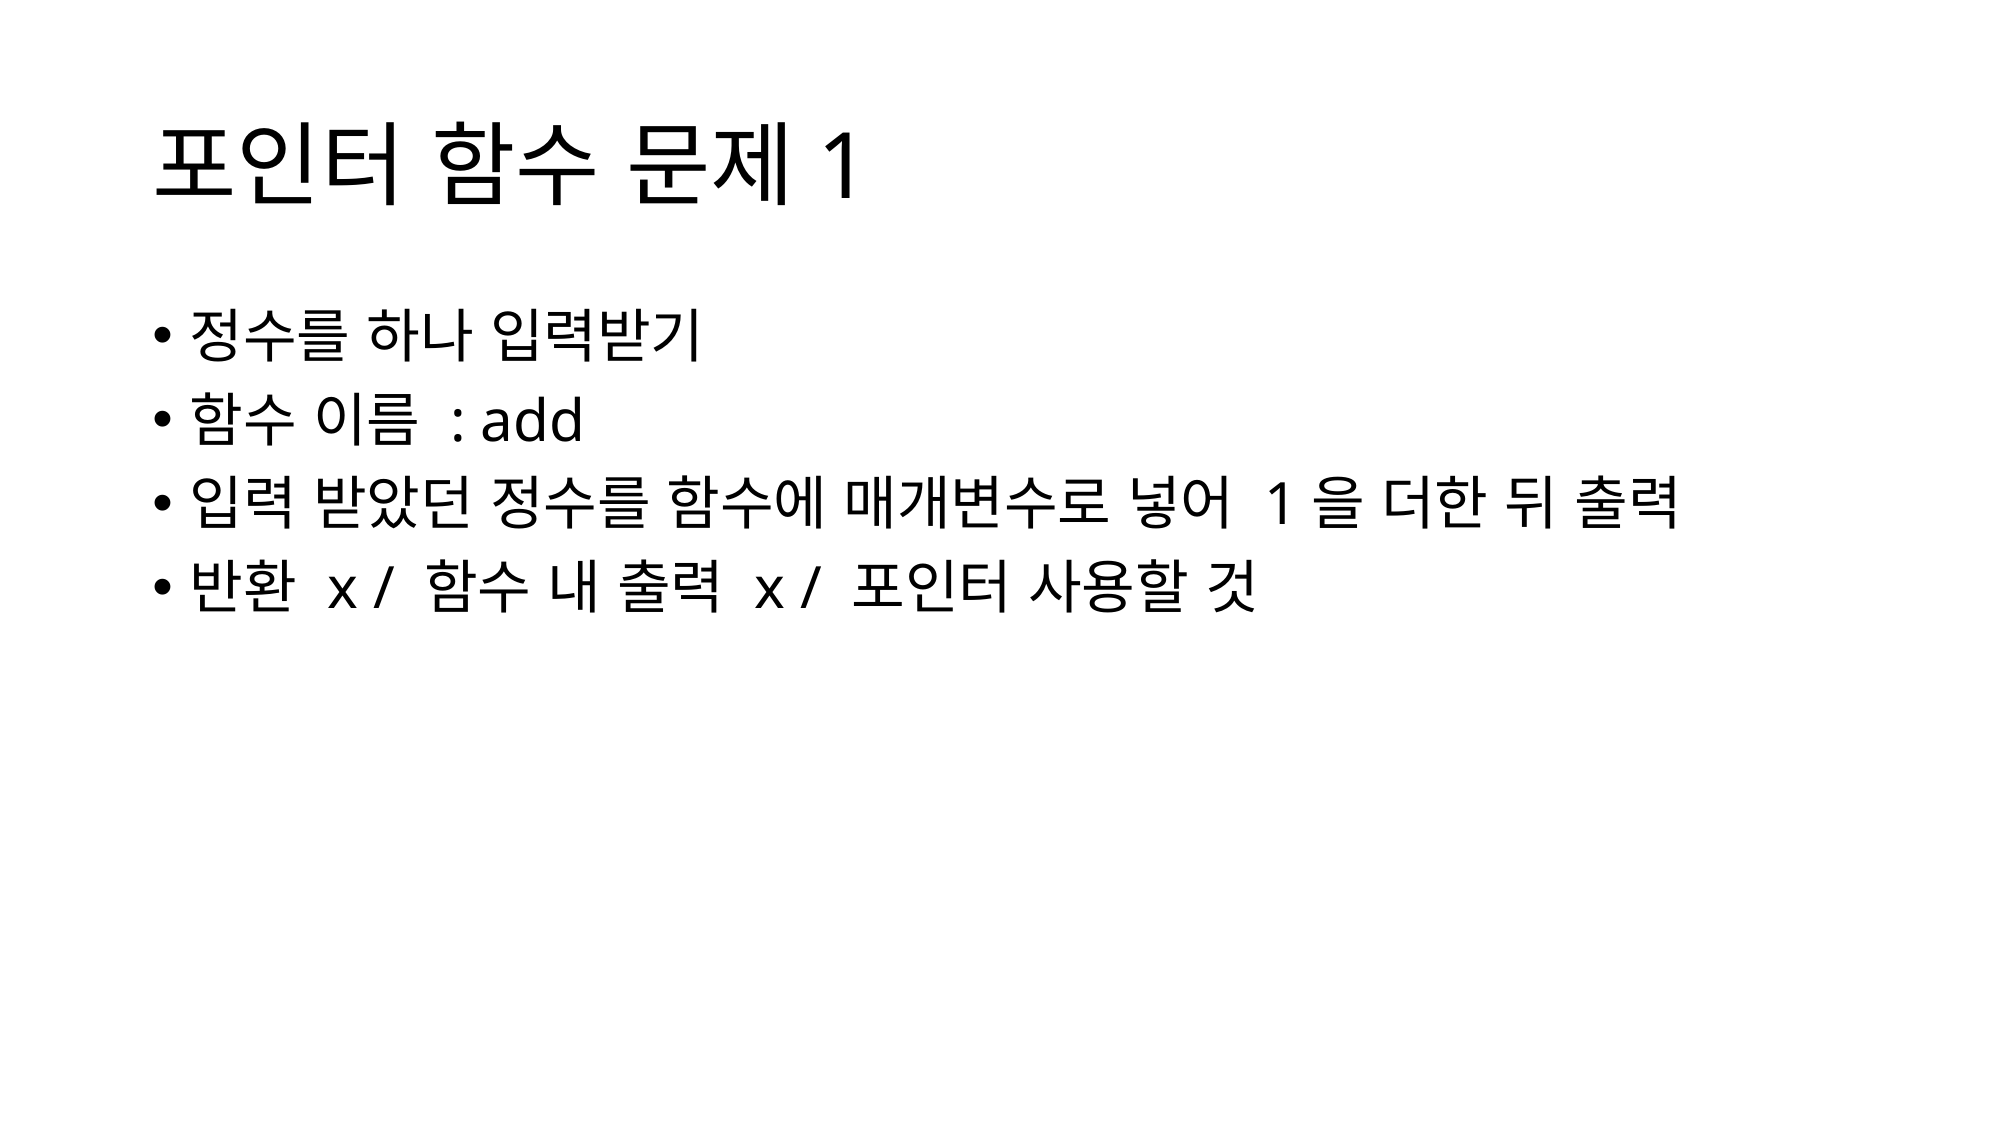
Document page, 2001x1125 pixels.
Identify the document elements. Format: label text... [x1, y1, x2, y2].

title 포인터 함수 문제1 [137, 59, 1863, 278]
list 정수를 하나 입력받기 함수 이름 : add 입력 받았던 정수를 함수에 매개변수로 넣어 1을 더한 뒤 출력 반환 x / 함수 내 출력 x / 포인터 사용할 것 [137, 299, 1863, 1014]
